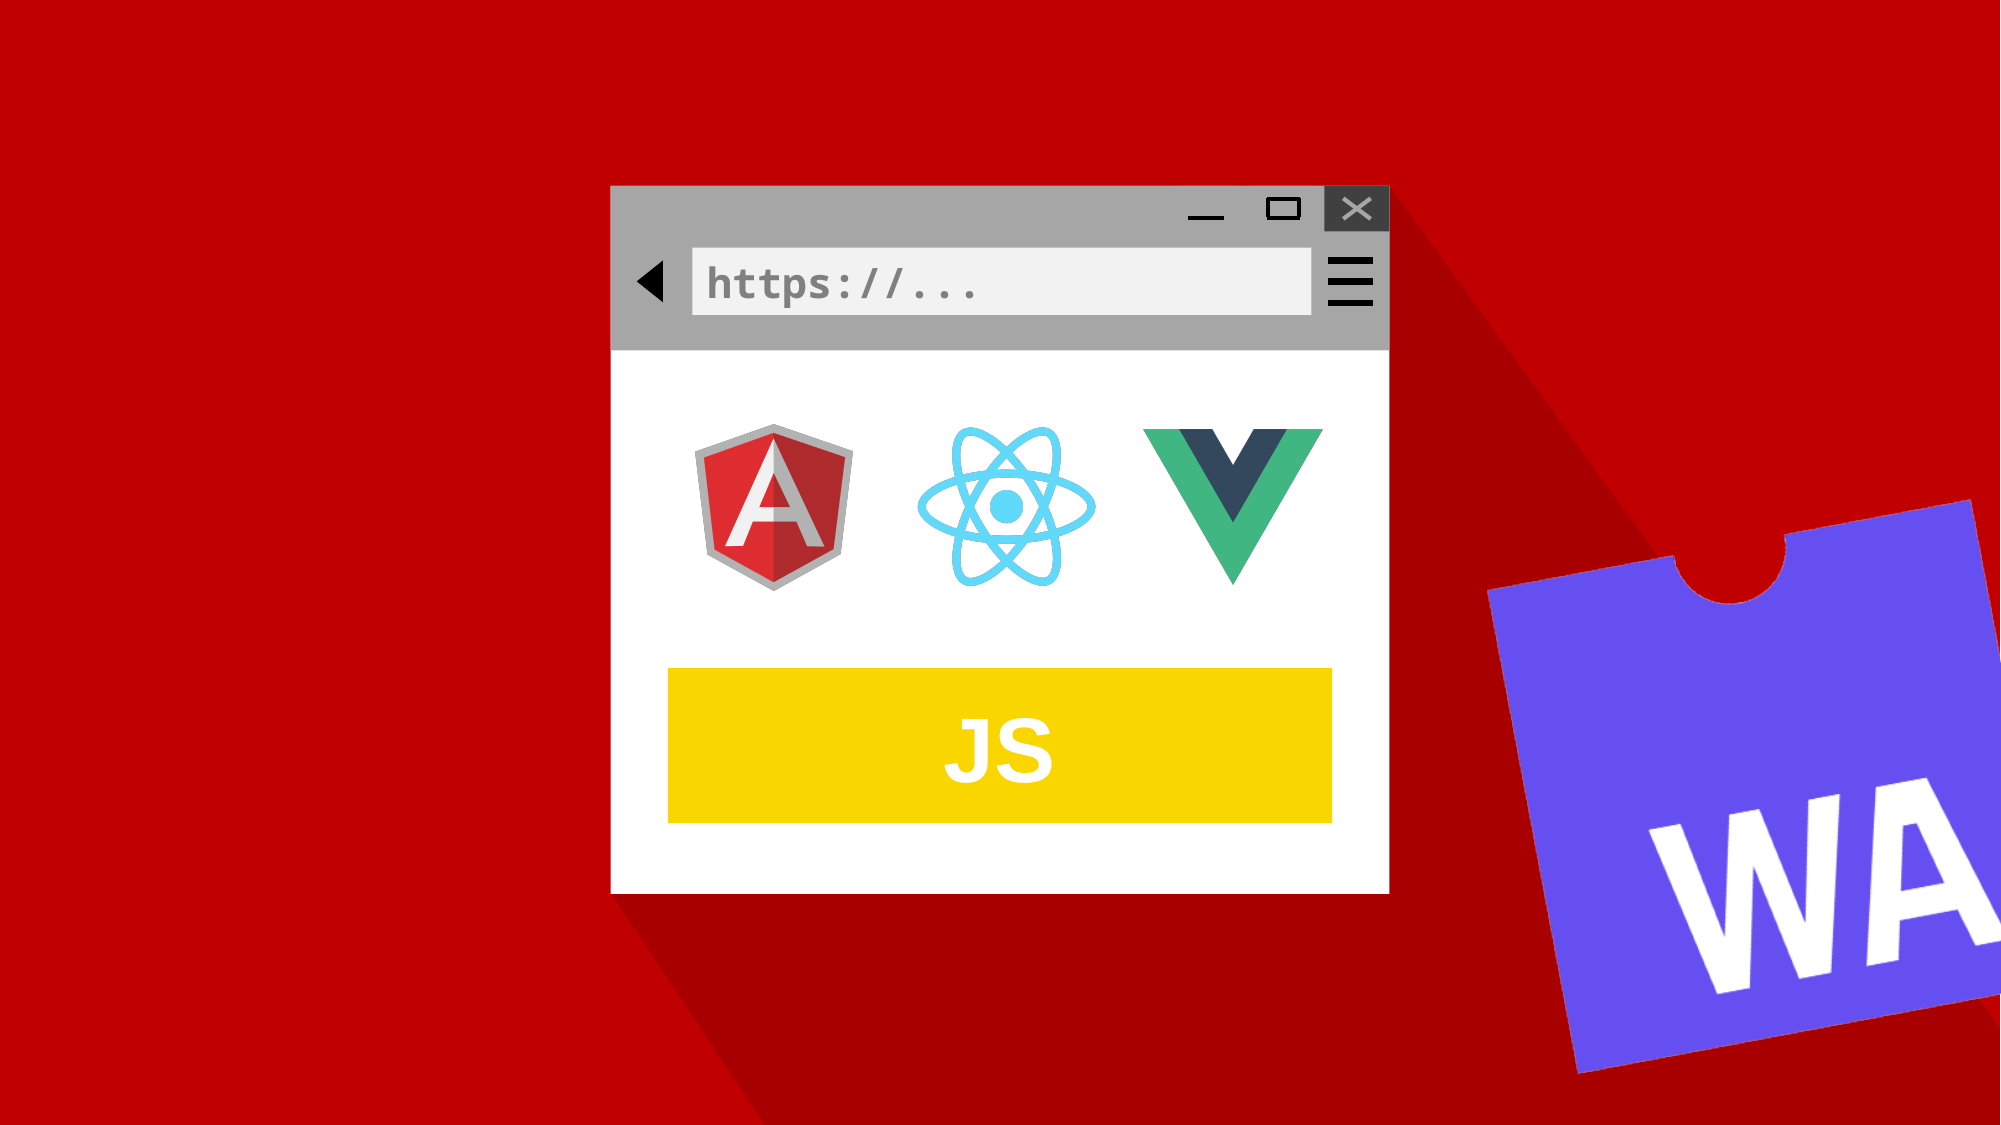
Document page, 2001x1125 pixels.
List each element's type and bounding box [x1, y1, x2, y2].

picture [695, 424, 853, 591]
text_box [609, 187, 2000, 1125]
picture [1448, 449, 2001, 1116]
text_box [610, 185, 1390, 894]
picture [854, 399, 1323, 615]
